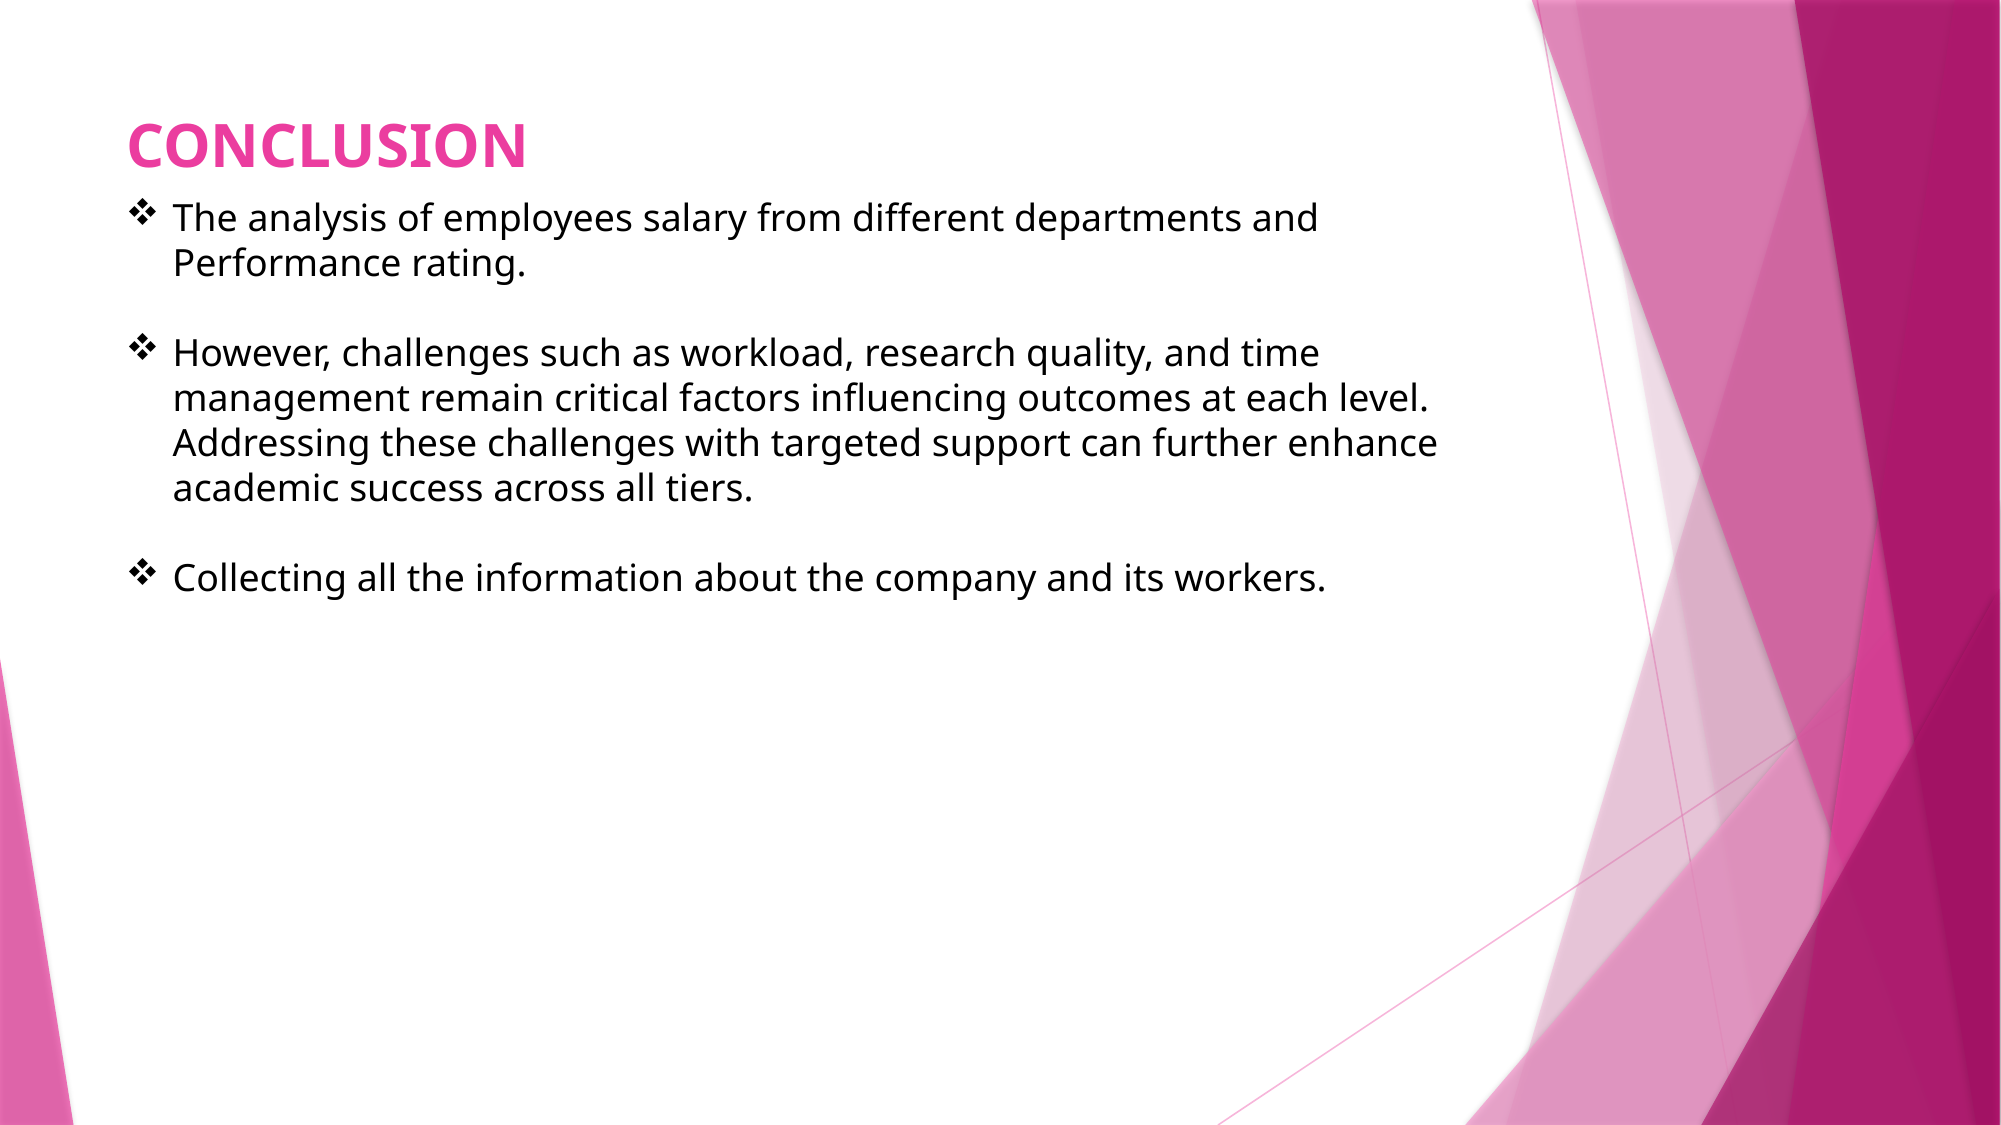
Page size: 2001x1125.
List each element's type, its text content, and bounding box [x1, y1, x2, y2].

title CONCLUSION [111, 99, 1522, 186]
text_box The analysis of employees salary from different departments and Performance rating. However, challenges such as workload, research quality, and time management remain critical factors influencing outcomes at each level. Addressing these challenges with targeted support can further enhance academic success across all tiers. Collecting all the information about the company and its workers. [111, 186, 1522, 607]
